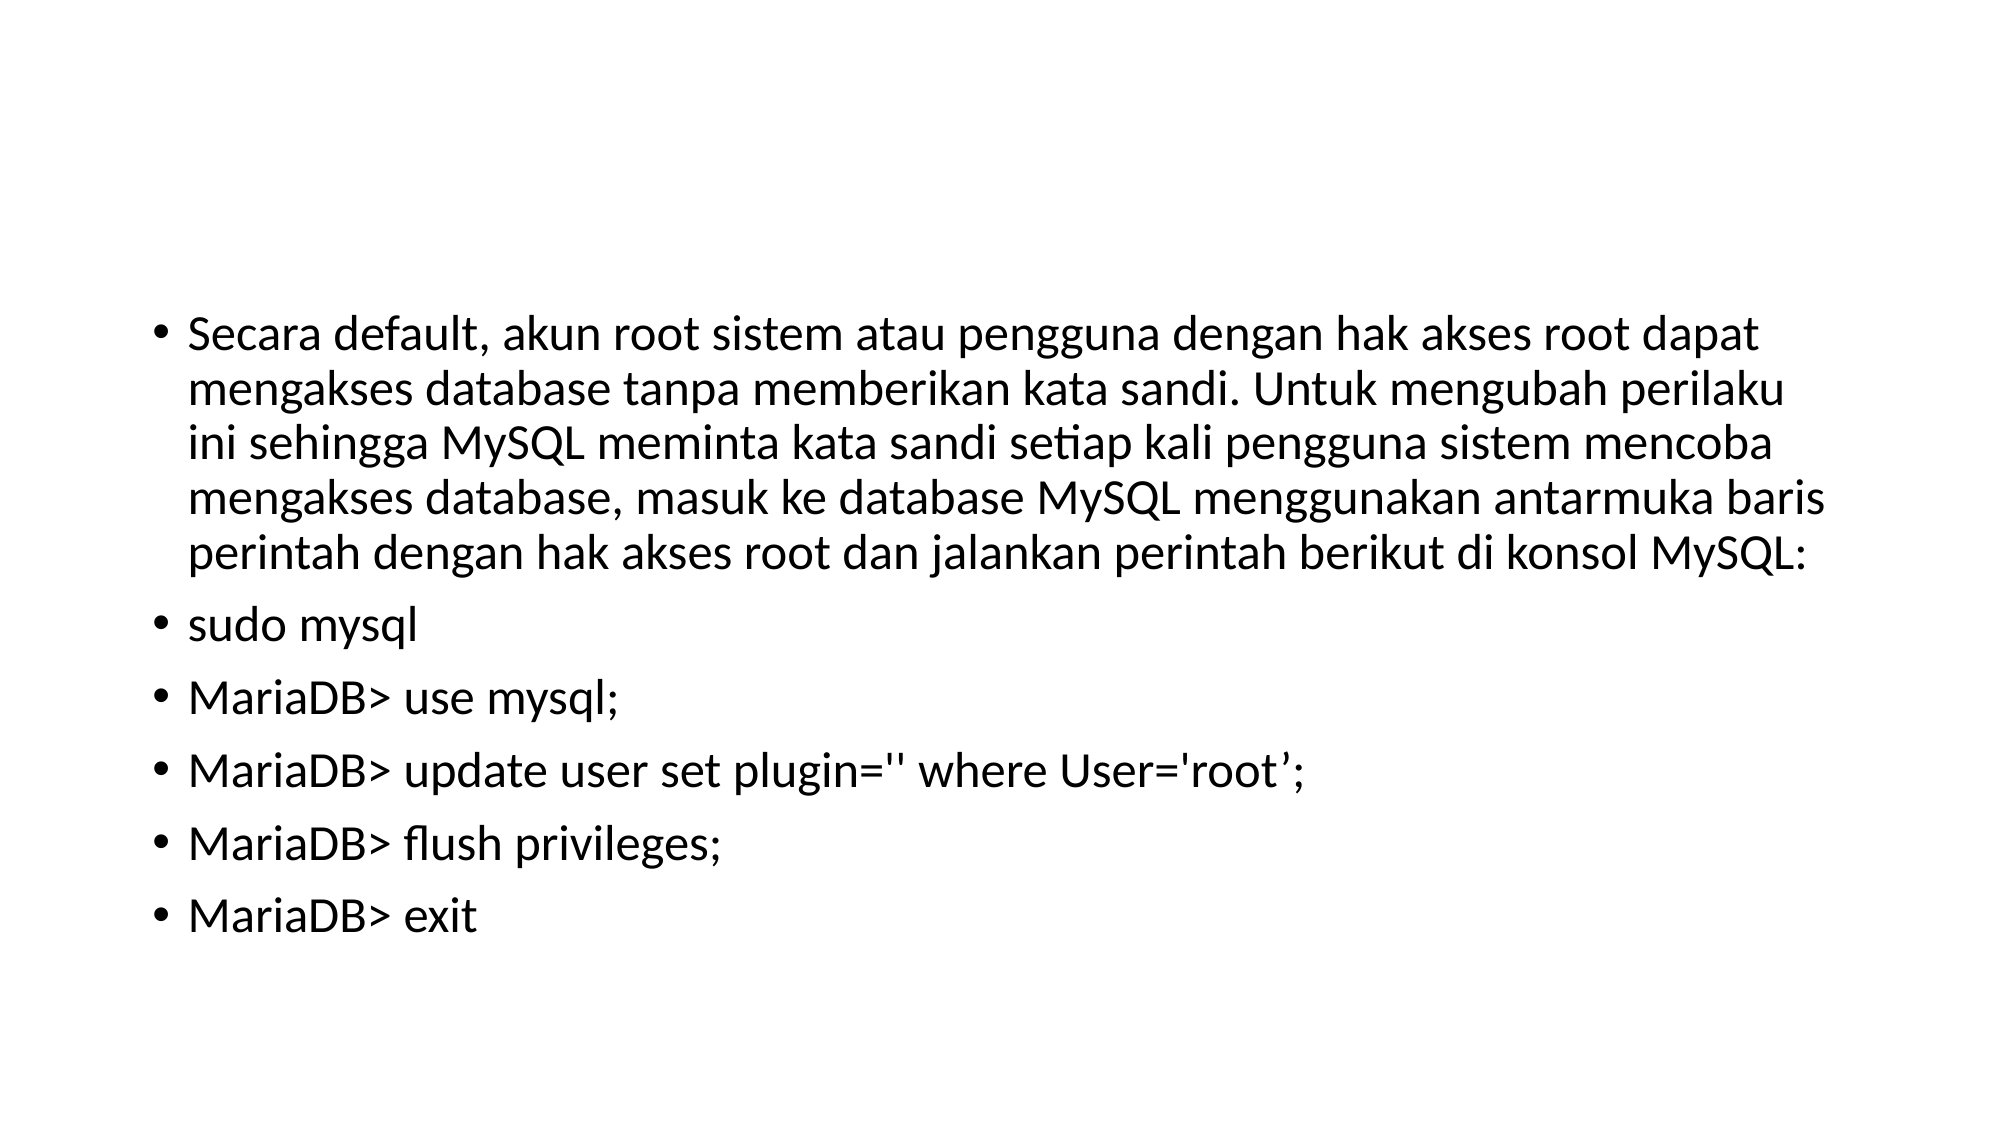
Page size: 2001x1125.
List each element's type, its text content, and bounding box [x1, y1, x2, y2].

list Secara default, akun root sistem atau pengguna dengan hak akses root dapat mengakses database tanpa memberikan kata sandi. Untuk mengubah perilaku ini sehingga MySQL meminta kata sandi setiap kali pengguna sistem mencoba mengakses database, masuk ke database MySQL menggunakan antarmuka baris perintah dengan hak akses root dan jalankan perintah berikut di konsol MySQL: sudo mysql MariaDB> use mysql; MariaDB> update user set plugin='' where User='root’; MariaDB> flush privileges; MariaDB> exit [137, 299, 1863, 1014]
